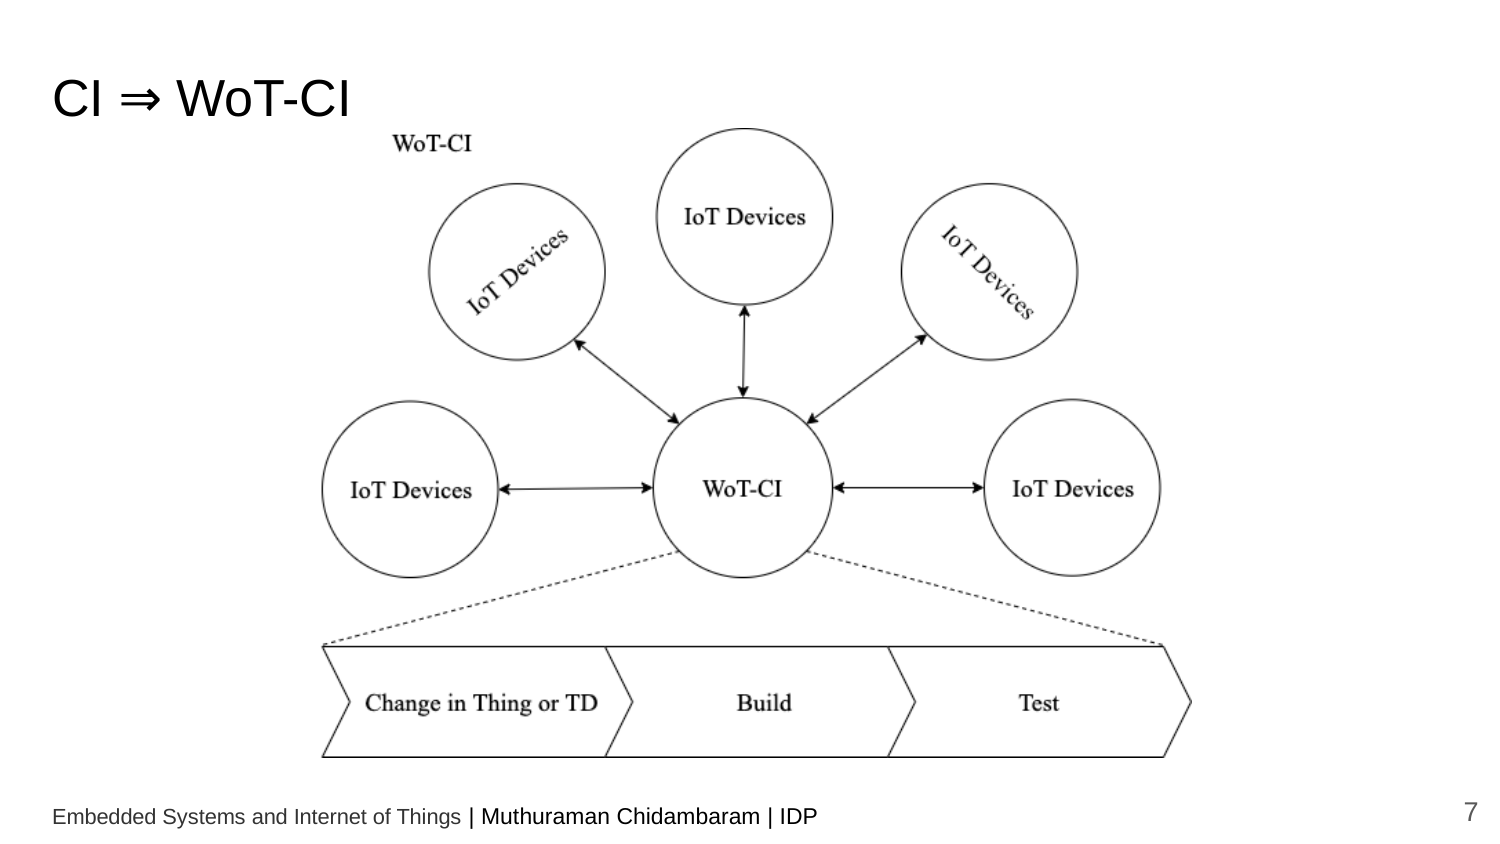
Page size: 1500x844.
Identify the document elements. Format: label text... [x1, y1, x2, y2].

text_box CI ⇒ WoT-CI [52, 46, 1296, 115]
slide_number ‹#› [1403, 779, 1494, 844]
picture [307, 128, 1193, 758]
text_box Embedded Systems and Internet of Things | Muthuraman Chidambaram | IDP [52, 793, 1113, 838]
